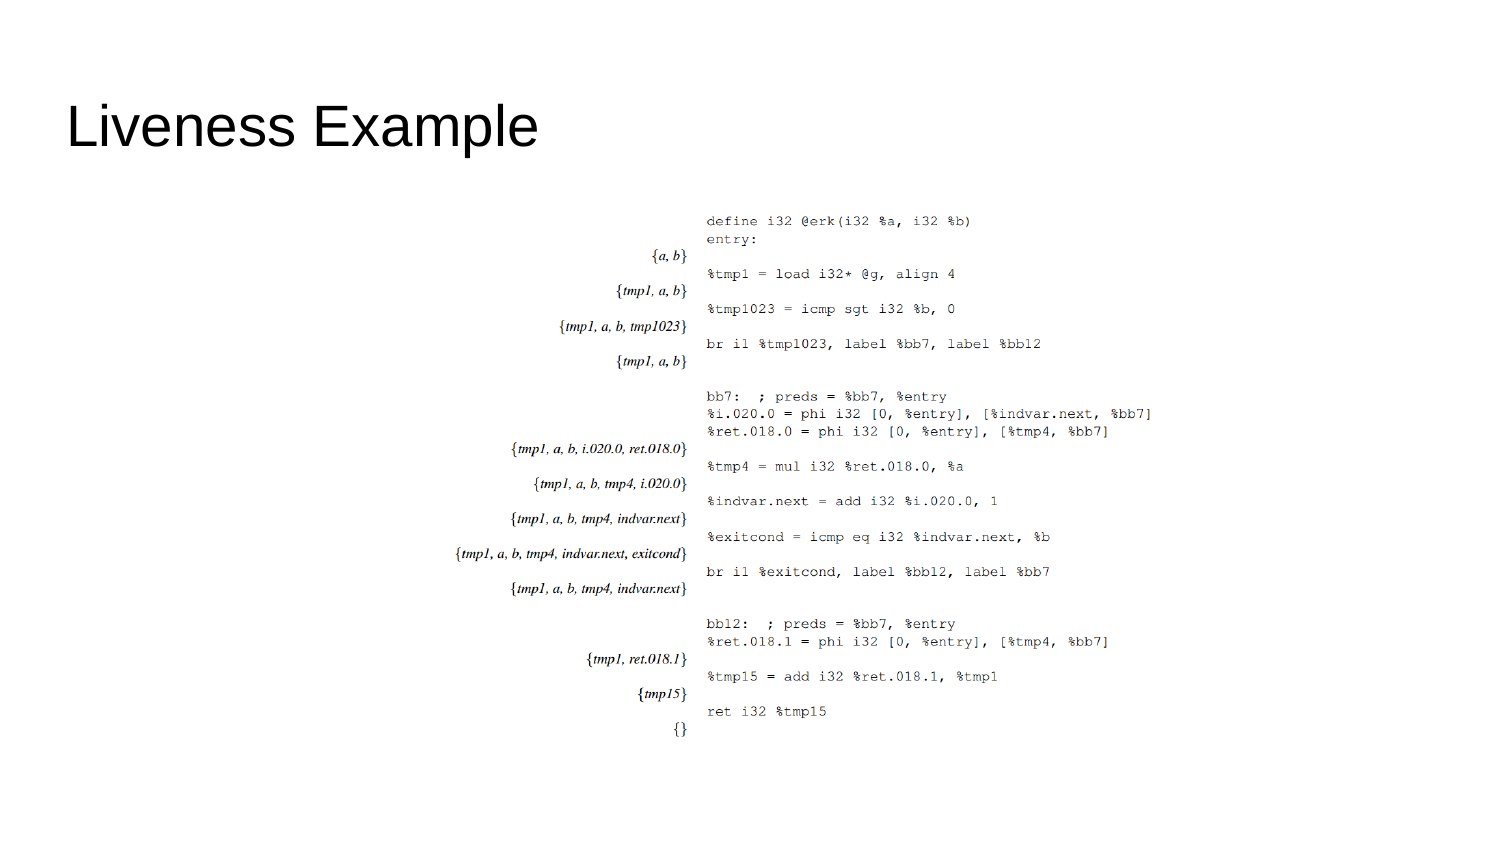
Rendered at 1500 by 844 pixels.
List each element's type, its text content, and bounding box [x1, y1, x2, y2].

title Liveness Example [51, 72, 1449, 167]
picture [424, 188, 1180, 750]
